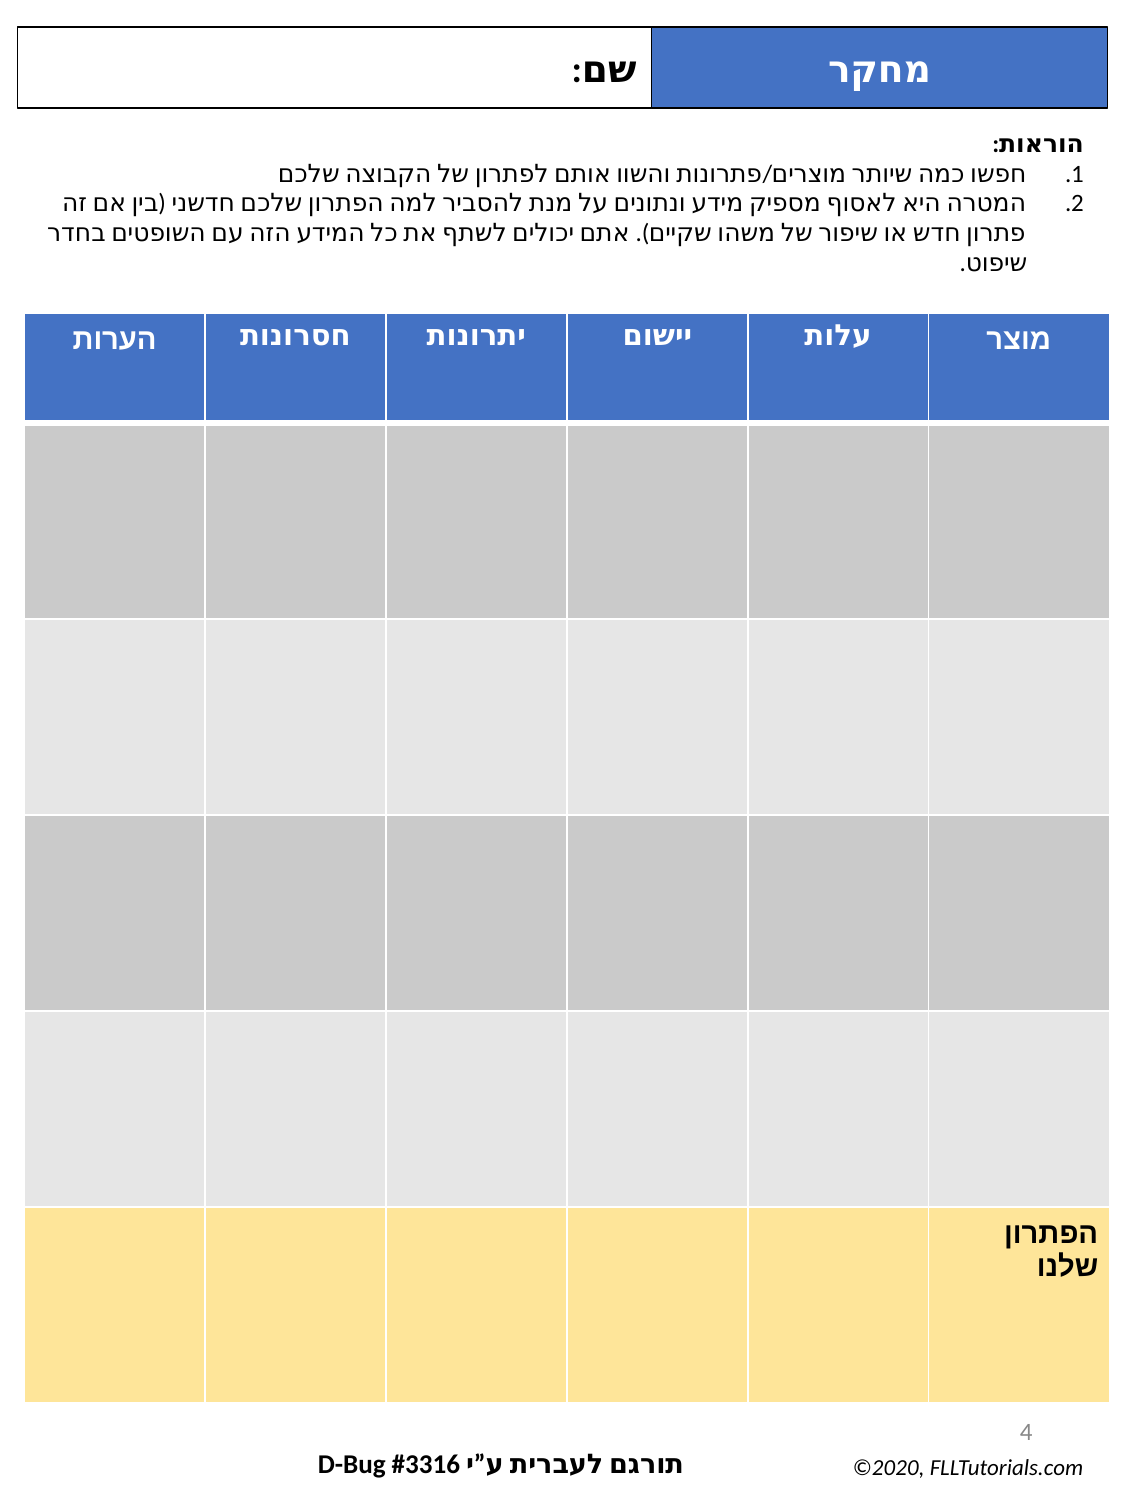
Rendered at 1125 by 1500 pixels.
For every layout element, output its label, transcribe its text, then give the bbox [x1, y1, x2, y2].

table_cell [749, 620, 928, 814]
slide_number 4 [794, 1390, 1048, 1445]
table_cell [206, 1012, 385, 1206]
text_box תורגם לעברית ע”י D-Bug #3316 [69, 1438, 700, 1481]
table_cell [568, 620, 747, 814]
text_box שם: [17, 27, 652, 108]
text_box ©2020, FLLTutorials.com [776, 1445, 1099, 1488]
table_header עלות [749, 314, 928, 420]
table_header מוצר [929, 314, 1109, 420]
table_cell [206, 1208, 385, 1402]
table_cell [568, 1208, 747, 1402]
table_cell [206, 426, 385, 618]
table_cell [25, 1012, 204, 1206]
table_cell [387, 620, 566, 814]
table_cell [25, 426, 204, 618]
text_box הוראות: חפשו כמה שיותר מוצרים/פתרונות והשוו אותם לפתרון של הקבוצה שלכם המטרה היא לאסוף מספיק מידע ונתונים על מנת להסביר למה הפתרון שלכם חדשני (בין אם זה פתרון חדש או שיפור של משהו שקיים). אתם יכולים לשתף את כל המידע הזה עם השופטים בחדר שיפוט. [13, 119, 1099, 302]
table_header חסרונות [206, 314, 385, 420]
table_cell [387, 1012, 566, 1206]
table_cell [387, 816, 566, 1010]
table_cell [25, 1208, 204, 1402]
table_cell [25, 816, 204, 1010]
table_cell [206, 620, 385, 814]
table_cell [568, 816, 747, 1010]
table_cell [929, 426, 1109, 618]
table_cell [749, 426, 928, 618]
table_cell [568, 426, 747, 618]
table_cell [929, 1012, 1109, 1206]
table_cell [568, 1012, 747, 1206]
table_cell [749, 1208, 928, 1402]
table_cell [206, 816, 385, 1010]
table_cell הפתרון שלנו [929, 1208, 1109, 1402]
table_header יתרונות [387, 314, 566, 420]
table_cell [387, 426, 566, 618]
text_box מחקר [652, 27, 1108, 108]
table_header יישום [568, 314, 747, 420]
table_cell [25, 620, 204, 814]
table_cell [749, 816, 928, 1010]
table_cell [387, 1208, 566, 1402]
table_cell [929, 620, 1109, 814]
table_cell [929, 816, 1109, 1010]
table_header הערות [25, 314, 204, 420]
table_cell [749, 1012, 928, 1206]
